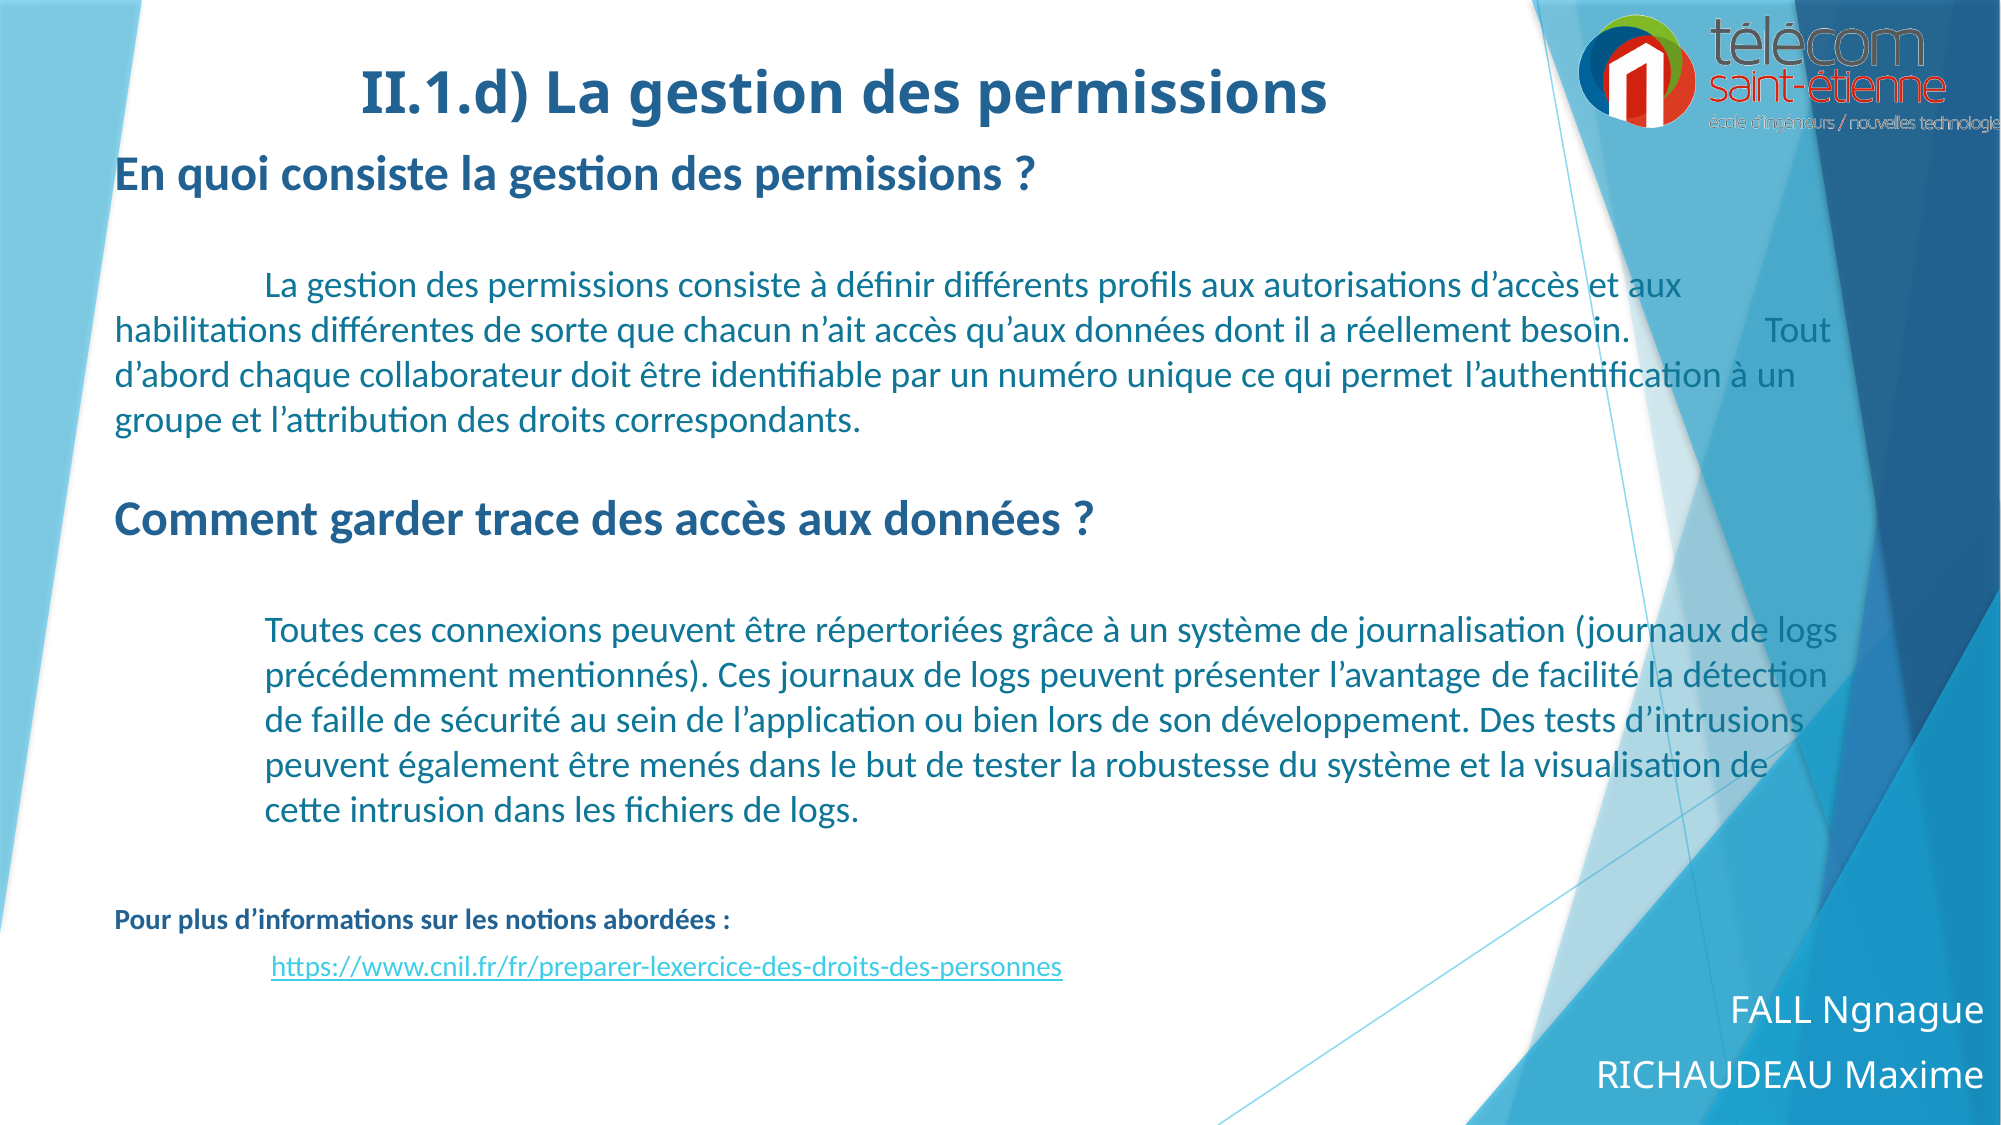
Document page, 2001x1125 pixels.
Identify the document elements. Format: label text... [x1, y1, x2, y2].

picture [1560, 0, 2000, 146]
text_box En quoi consiste la gestion des permissions ? La gestion des permissions consiste à définir différents profils aux autorisations d’accès et aux habilitations différentes de sorte que chacun n’ait accès qu’aux données dont il a réellement besoin. Tout d’abord chaque collaborateur doit être identifiable par un numéro unique ce qui permet l’authentification à un groupe et l’attribution des droits correspondants. Comment garder trace des accès aux données ? Toutes ces connexions peuvent être répertoriées grâce à un système de journalisation (journaux de logs précédemment mentionnés). Ces journaux de logs peuvent présenter l’avantage de facilité la détection de faille de sécurité au sein de l’application ou bien lors de son développement. Des tests d’intrusions peuvent également être menés dans le but de tester la robustesse du système et la visualisation de cette intrusion dans les fichiers de logs. Pour plus d’informations sur les notions abordées : https://www.cnil.fr/fr/preparer-lexercice-des-droits-des-personnes [99, 133, 1866, 1071]
subtitle FALL Ngnague RICHAUDEAU Maxime [725, 978, 2000, 1123]
title II.1.d) La gestion des permissions [48, 0, 1558, 180]
